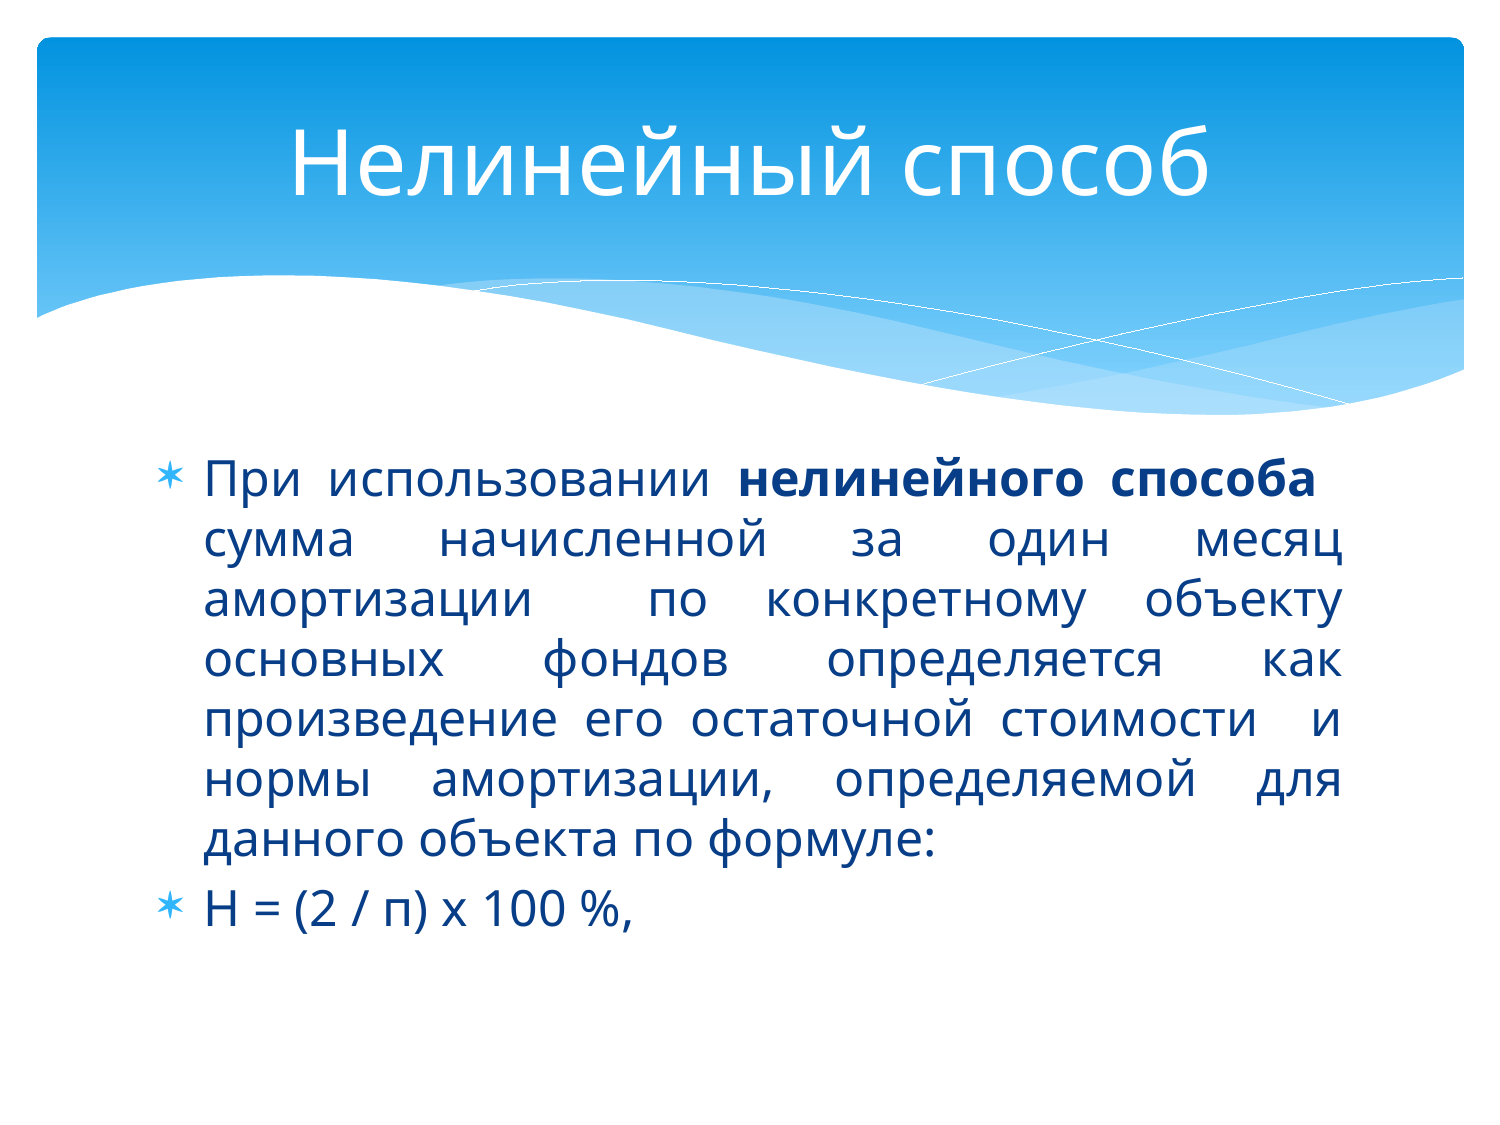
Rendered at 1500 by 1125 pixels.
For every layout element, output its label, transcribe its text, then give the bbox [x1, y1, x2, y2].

list При использовании нелинейного способа сумма начисленной за один месяц амортизации по конкретному объекту основных фондов определяется как произведение его остаточной стоимости и нормы амортизации, определяемой для данного объекта по формуле: Н = (2 / п) х 100 %, [143, 438, 1359, 1005]
title Нелинейный способ [75, 55, 1425, 261]
